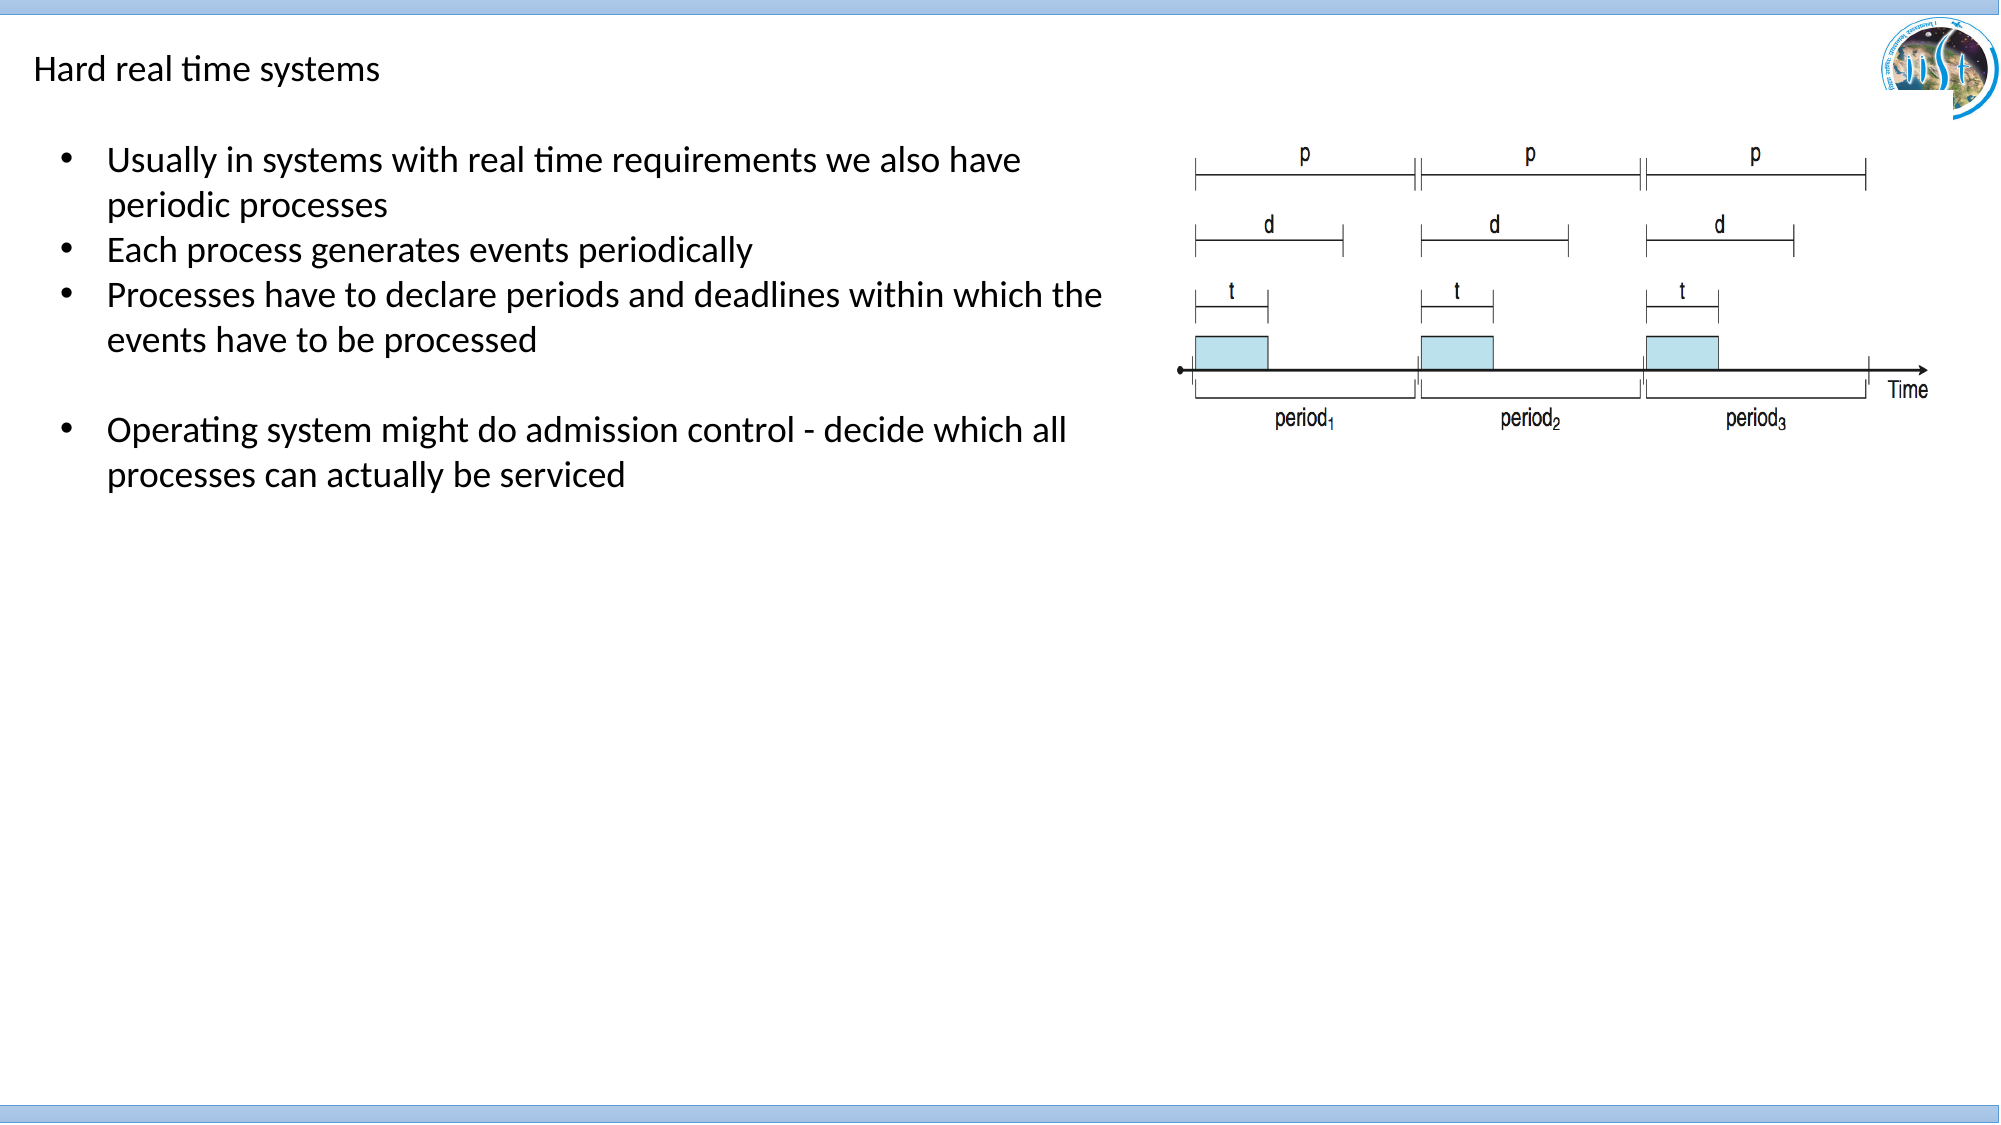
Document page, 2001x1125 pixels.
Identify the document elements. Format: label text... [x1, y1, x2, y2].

text_box [0, 1105, 1999, 1123]
picture [1164, 17, 1999, 478]
text_box Usually in systems with real time requirements we also have periodic processes Each process generates events periodically Processes have to declare periods and deadlines within which the events have to be processed Operating system might do admission control - decide which all processes can actually be serviced [45, 127, 1145, 593]
text_box [0, 0, 1999, 15]
text_box Hard real time systems [18, 36, 1862, 97]
